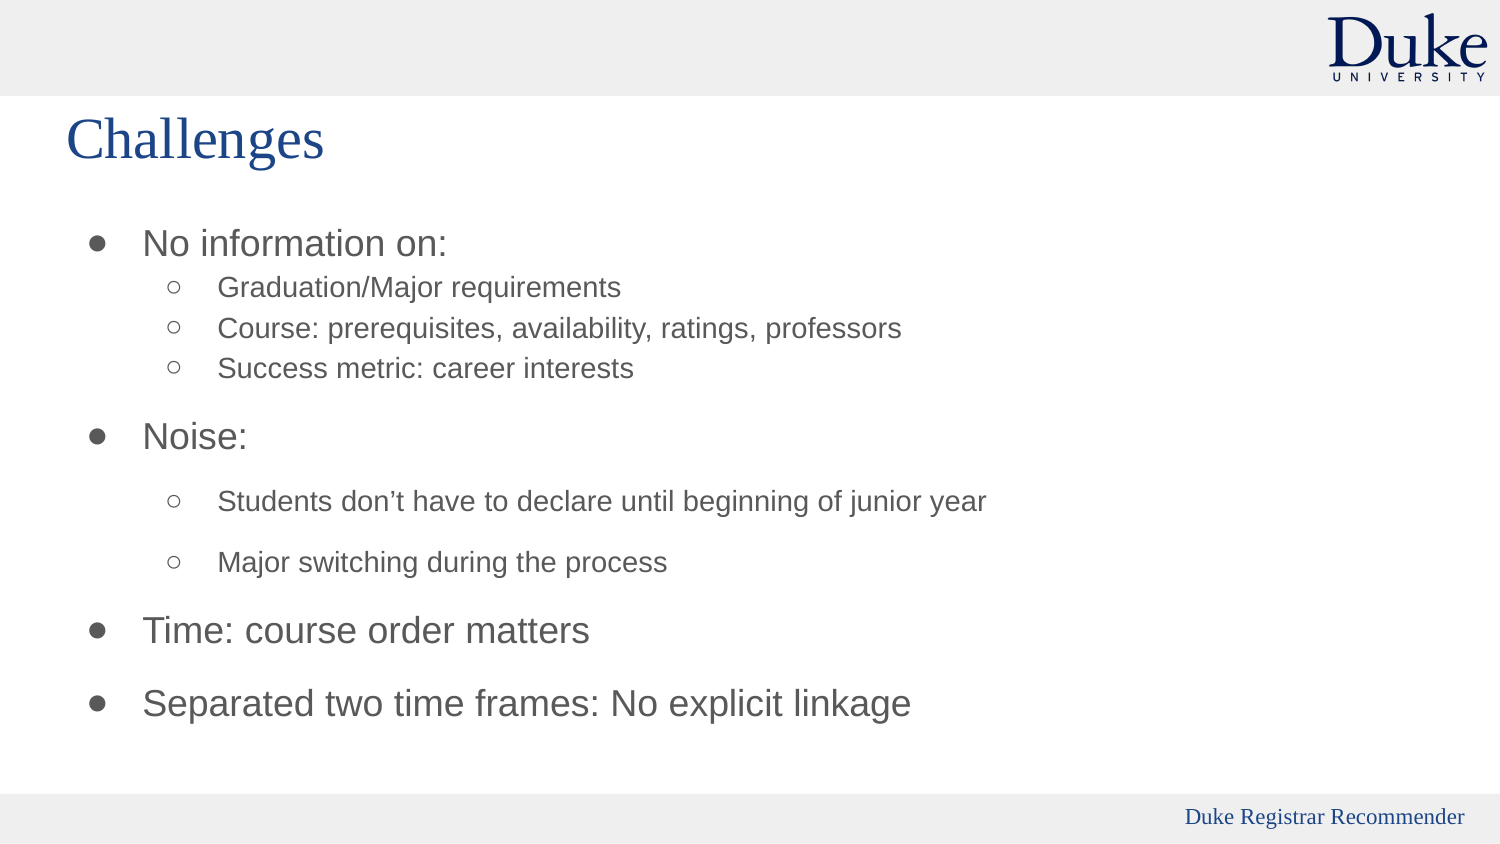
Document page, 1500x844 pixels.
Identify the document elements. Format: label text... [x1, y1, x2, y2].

list No information on: Graduation/Major requirements Course: prerequisites, availability, ratings, professors Success metric: career interests Noise: Students don’t have to declare until beginning of junior year Major switching during the process Time: course order matters Separated two time frames: No explicit linkage [52, 196, 1451, 792]
title Challenges [51, 106, 1449, 180]
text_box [0, 793, 1500, 844]
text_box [0, 0, 1500, 97]
